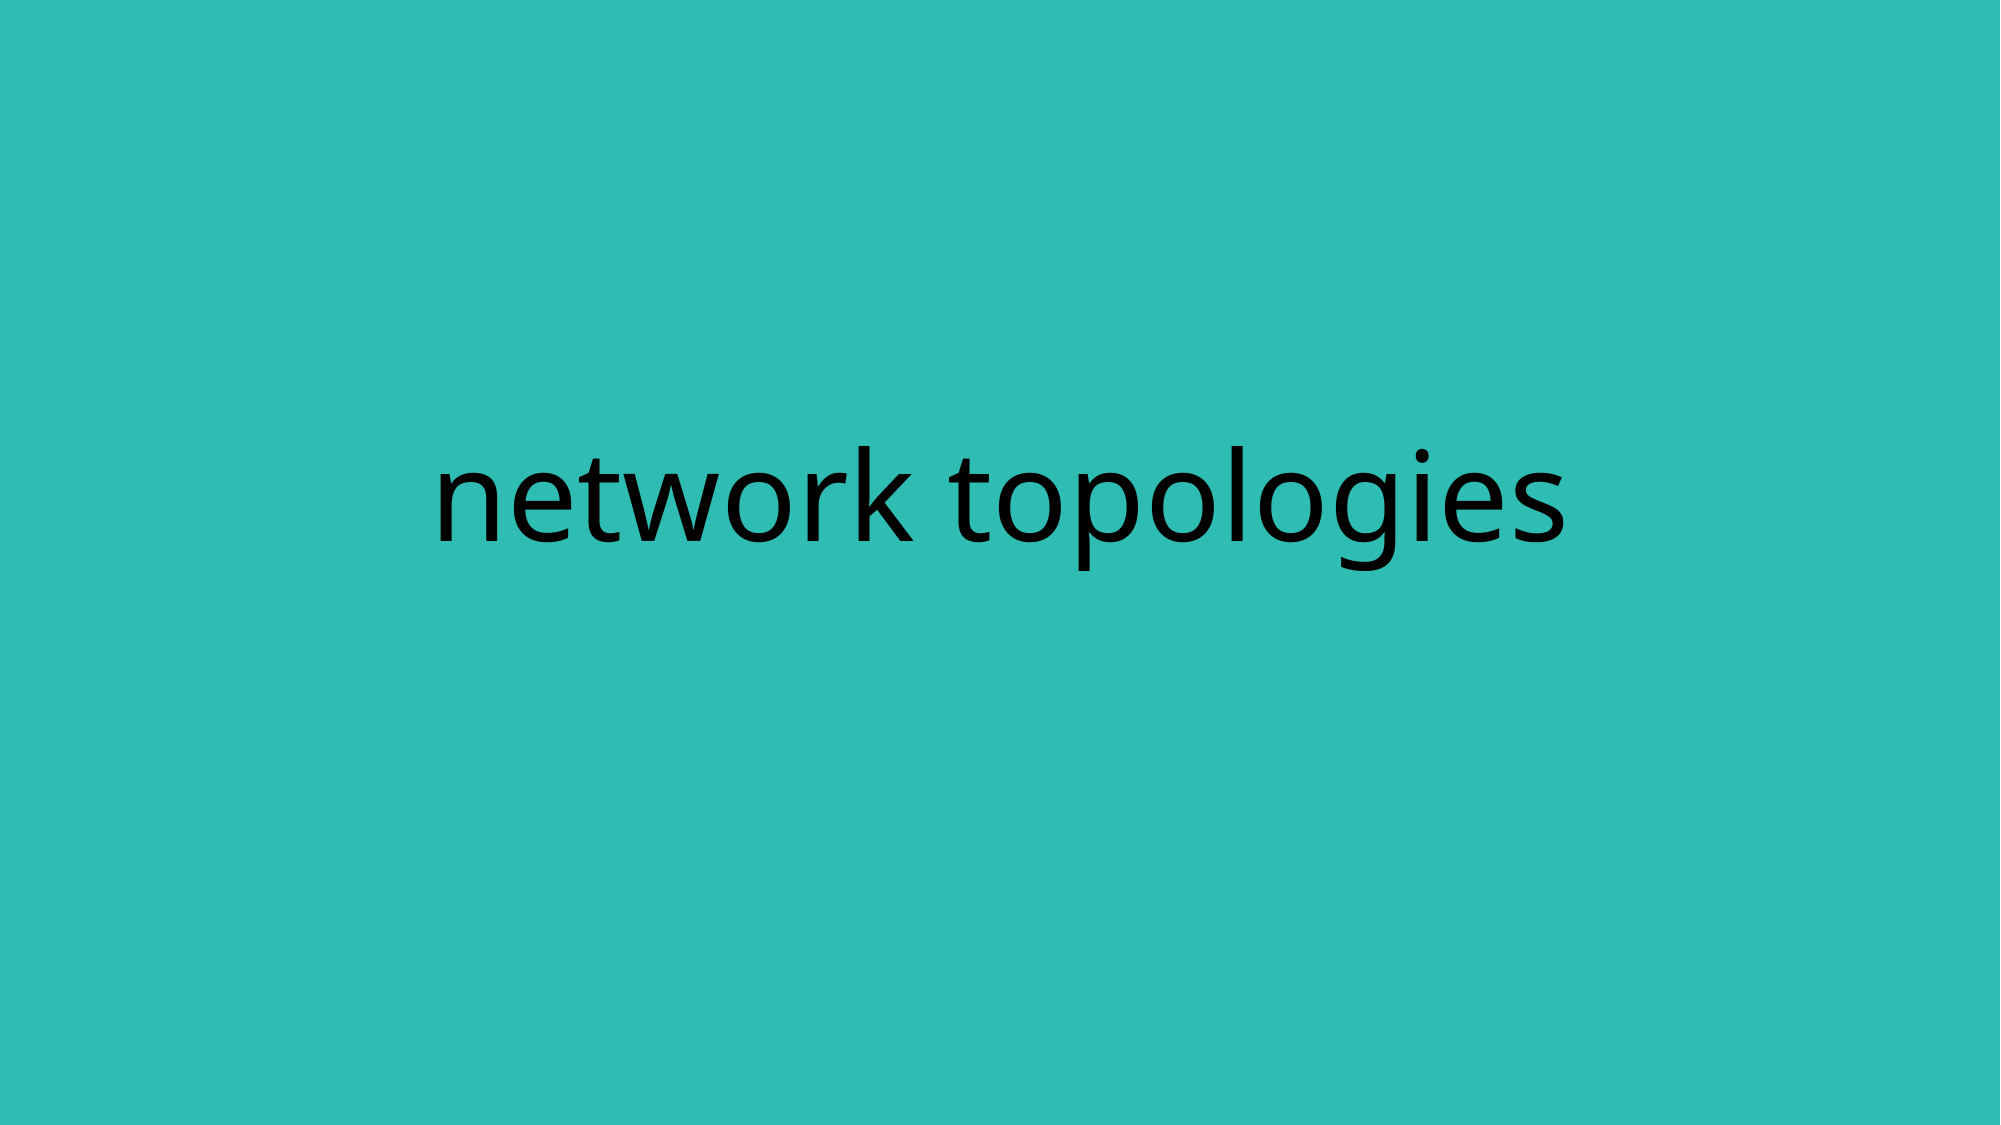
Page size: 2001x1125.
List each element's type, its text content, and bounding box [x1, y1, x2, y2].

title network topologies [0, 184, 2000, 576]
